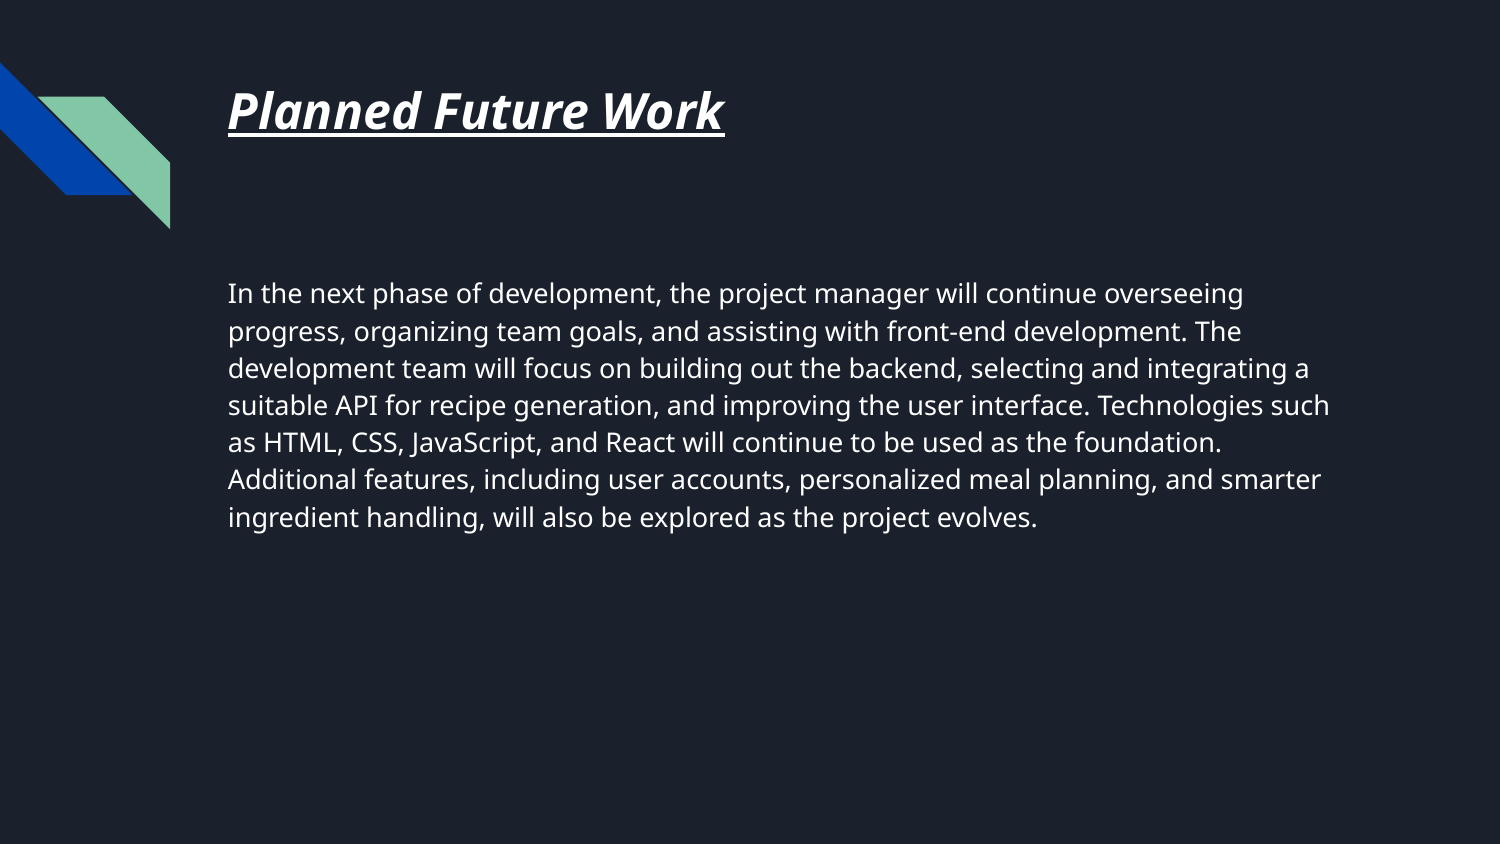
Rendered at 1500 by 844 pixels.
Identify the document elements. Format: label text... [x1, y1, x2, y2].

list In the next phase of development, the project manager will continue overseeing progress, organizing team goals, and assisting with front-end development. The development team will focus on building out the backend, selecting and integrating a suitable API for recipe generation, and improving the user interface. Technologies such as HTML, CSS, JavaScript, and React will continue to be used as the foundation. Additional features, including user accounts, personalized meal planning, and smarter ingredient handling, will also be explored as the project evolves. [212, 257, 1368, 735]
title Planned Future Work [212, 64, 1368, 215]
